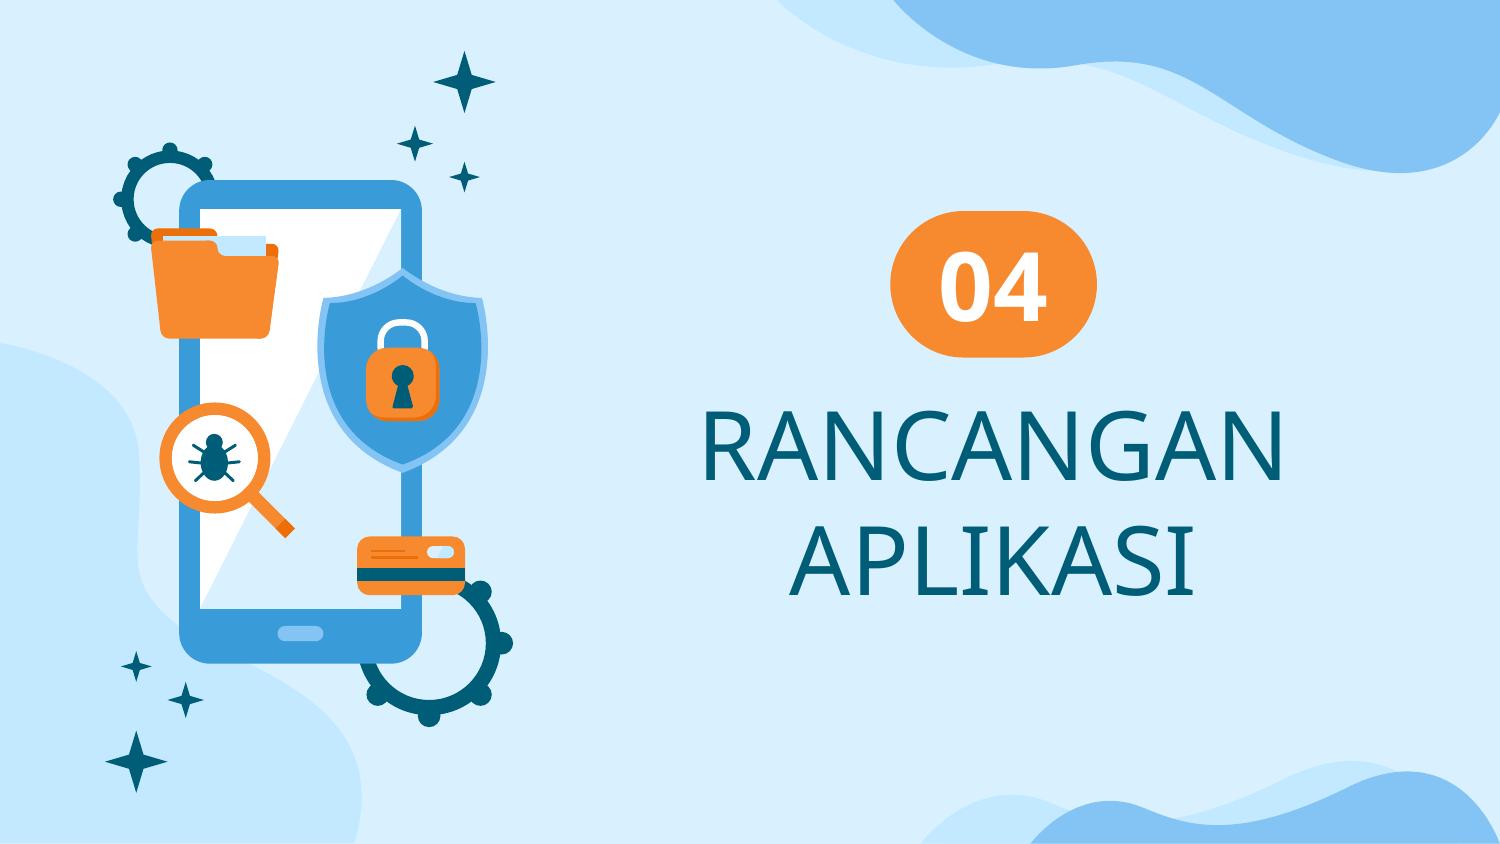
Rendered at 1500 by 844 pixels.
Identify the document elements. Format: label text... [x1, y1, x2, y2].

title RANCANGAN APLIKASI [565, 370, 1422, 633]
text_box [104, 50, 521, 794]
title 04 [890, 211, 1097, 358]
